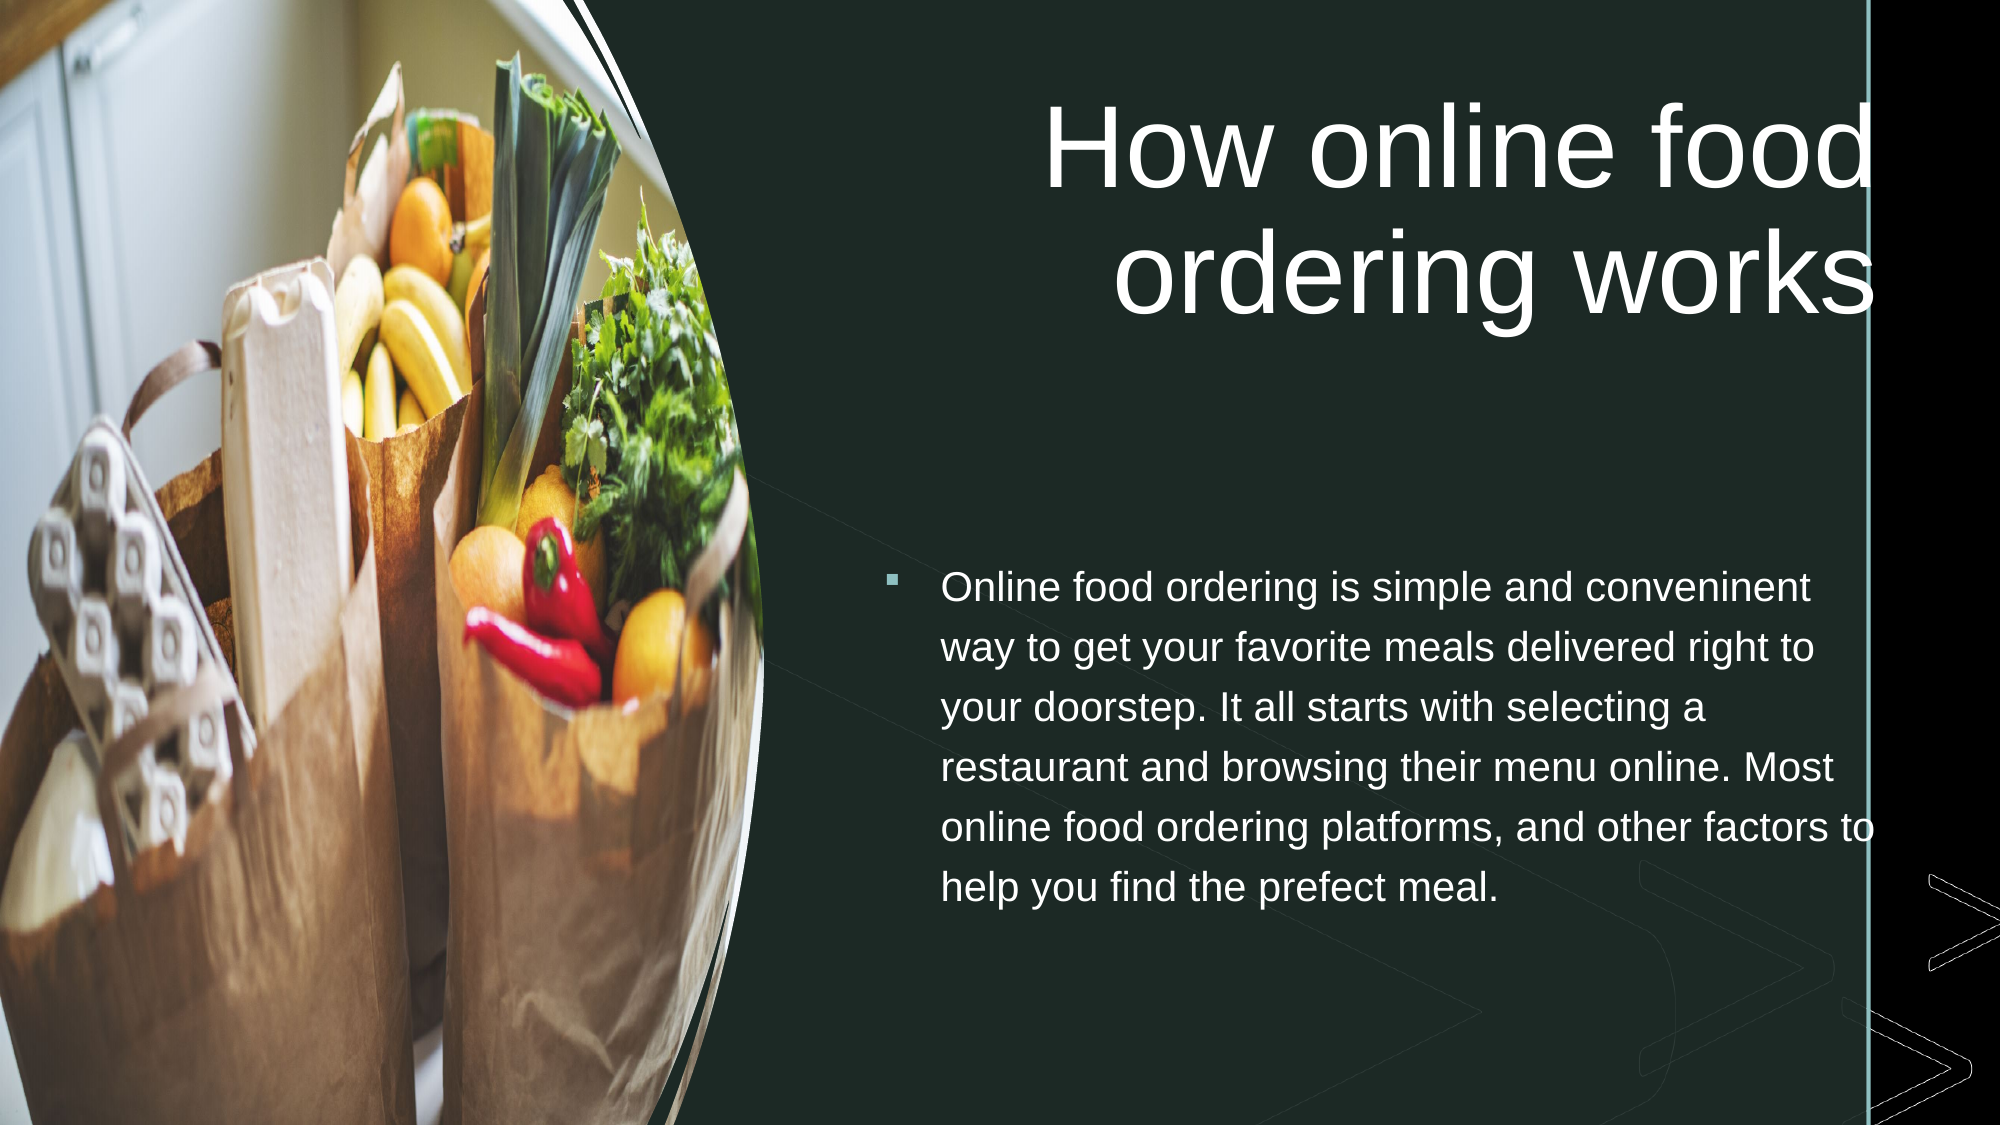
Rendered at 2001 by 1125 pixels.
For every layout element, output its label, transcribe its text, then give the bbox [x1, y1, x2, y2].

picture [0, 0, 765, 1125]
title How online food ordering works [869, 53, 1895, 347]
list Online food ordering is simple and conveninent way to get your favorite meals delivered right to your doorstep. It all starts with selecting a restaurant and browsing their menu online. Most online food ordering platforms, and other factors to help you find the prefect meal. [869, 443, 1895, 1016]
picture [1871, 0, 2000, 1125]
